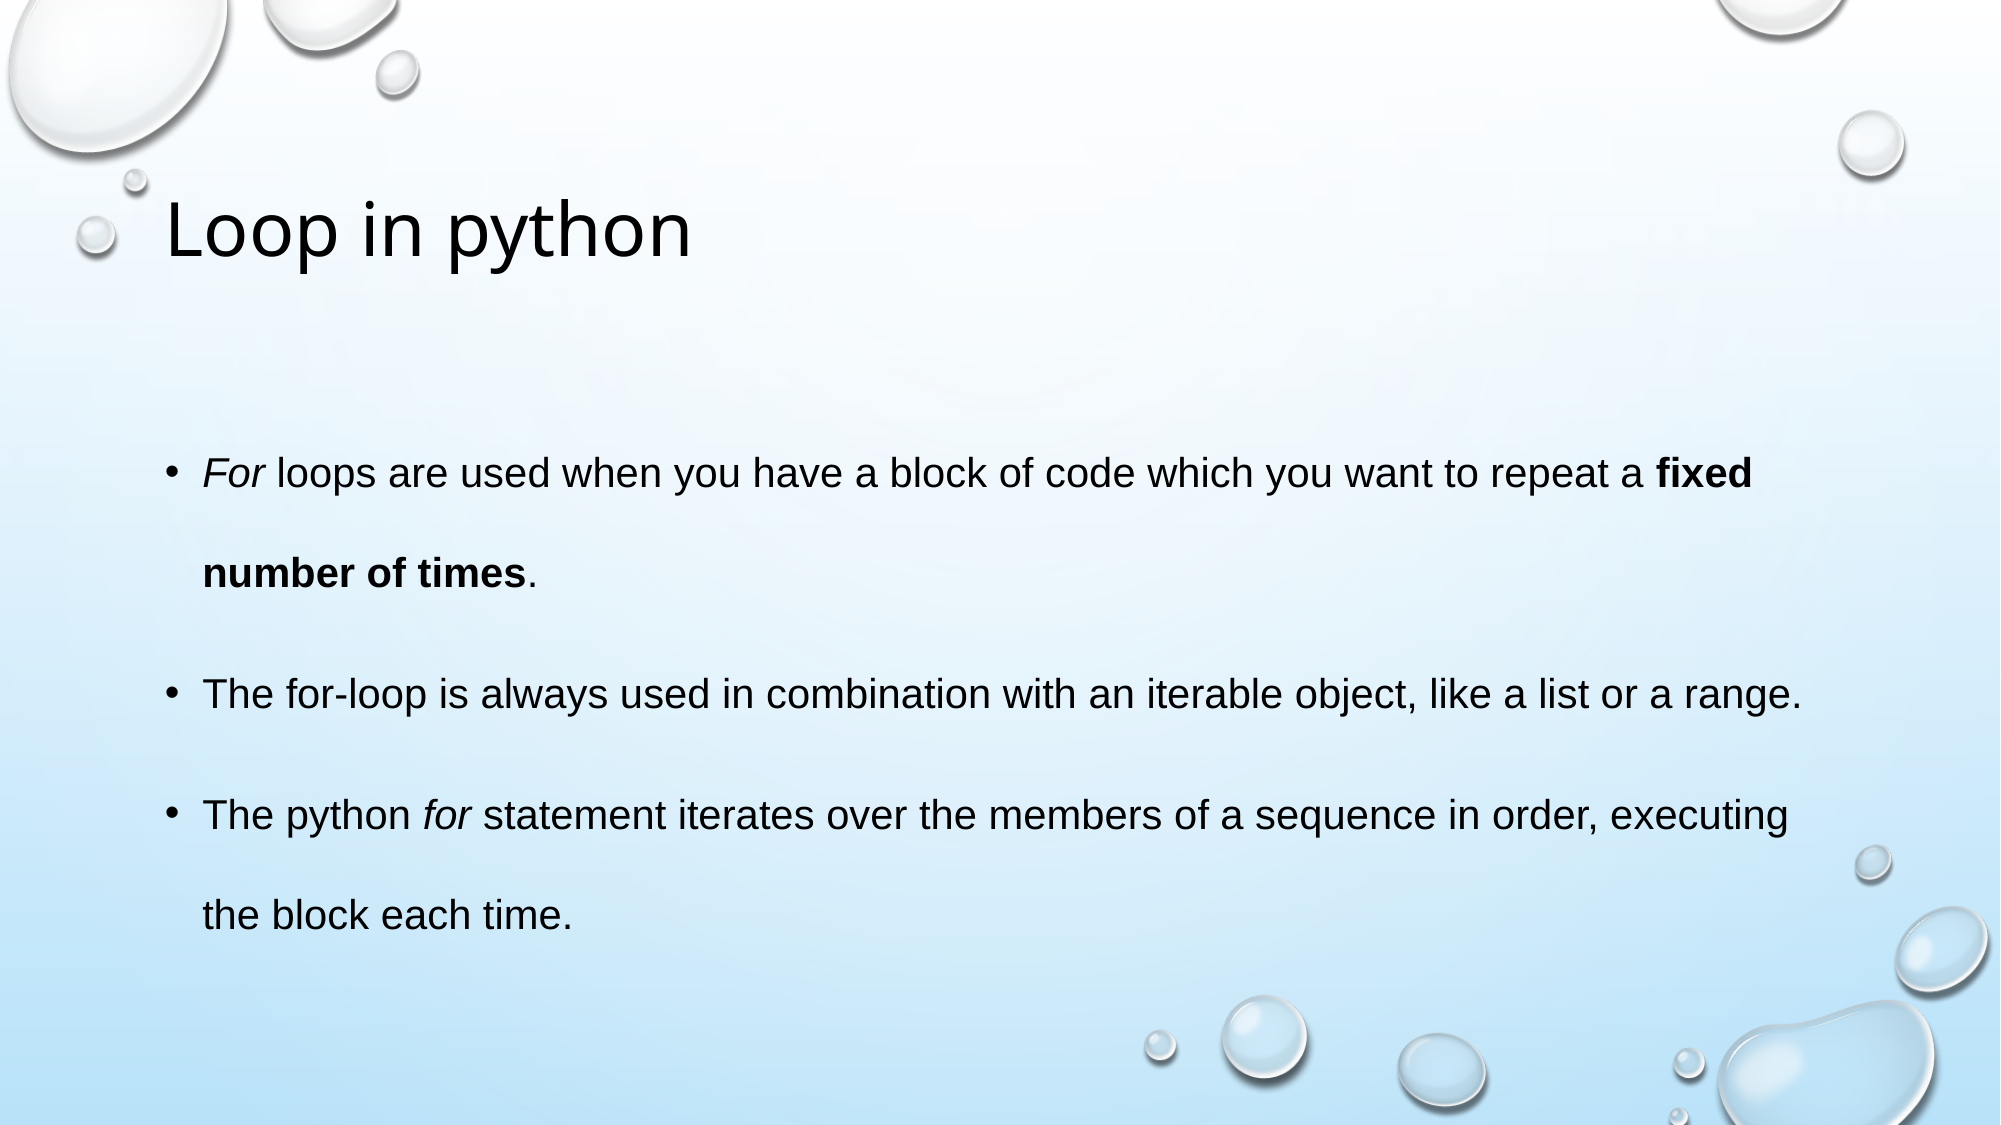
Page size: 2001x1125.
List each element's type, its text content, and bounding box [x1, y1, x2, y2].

title Loop in python [149, 101, 1851, 364]
picture [0, 0, 2000, 1125]
list For loops are used when you have a block of code which you want to repeat a fixed number of times. The for-loop is always used in combination with an iterable object, like a list or a range. The python for statement iterates over the members of a sequence in order, executing the block each time. [149, 388, 1850, 950]
